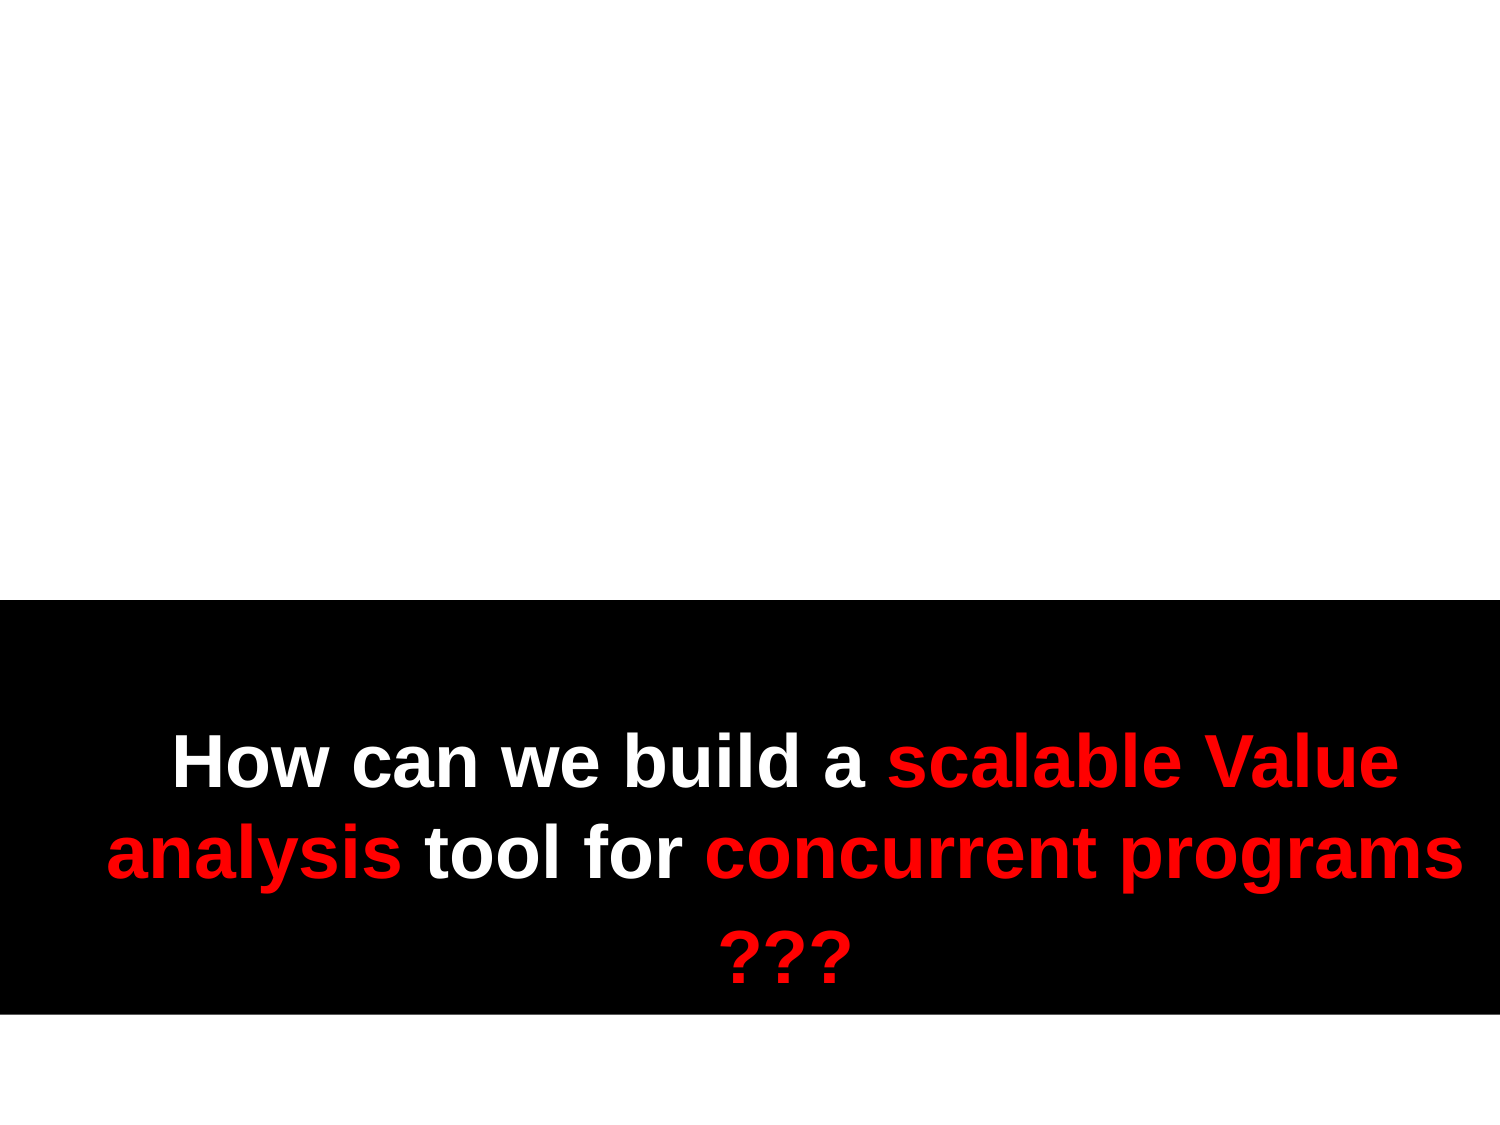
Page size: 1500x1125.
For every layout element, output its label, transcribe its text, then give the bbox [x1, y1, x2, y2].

list How can we build a scalable Value analysis tool for concurrent programs ??? [0, 600, 1500, 1015]
